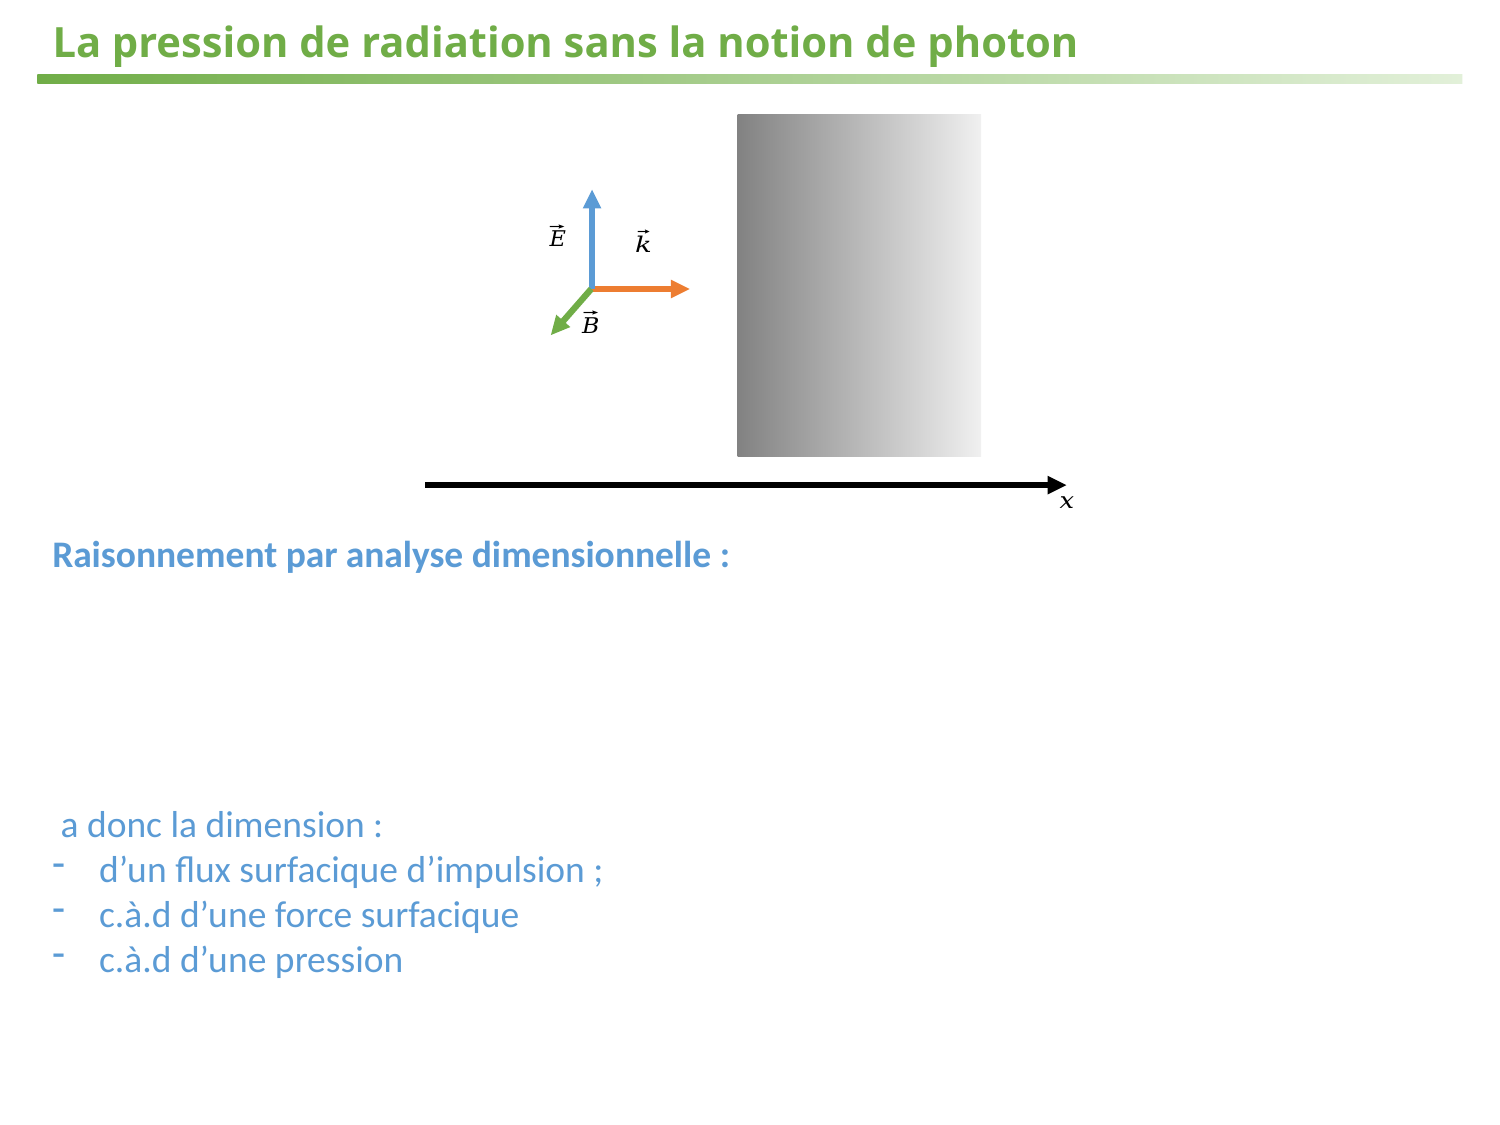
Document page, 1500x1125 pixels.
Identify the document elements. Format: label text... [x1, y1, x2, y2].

title La pression de radiation sans la notion de photon [37, 12, 1463, 74]
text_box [425, 114, 1075, 514]
text_box [37, 74, 1463, 84]
